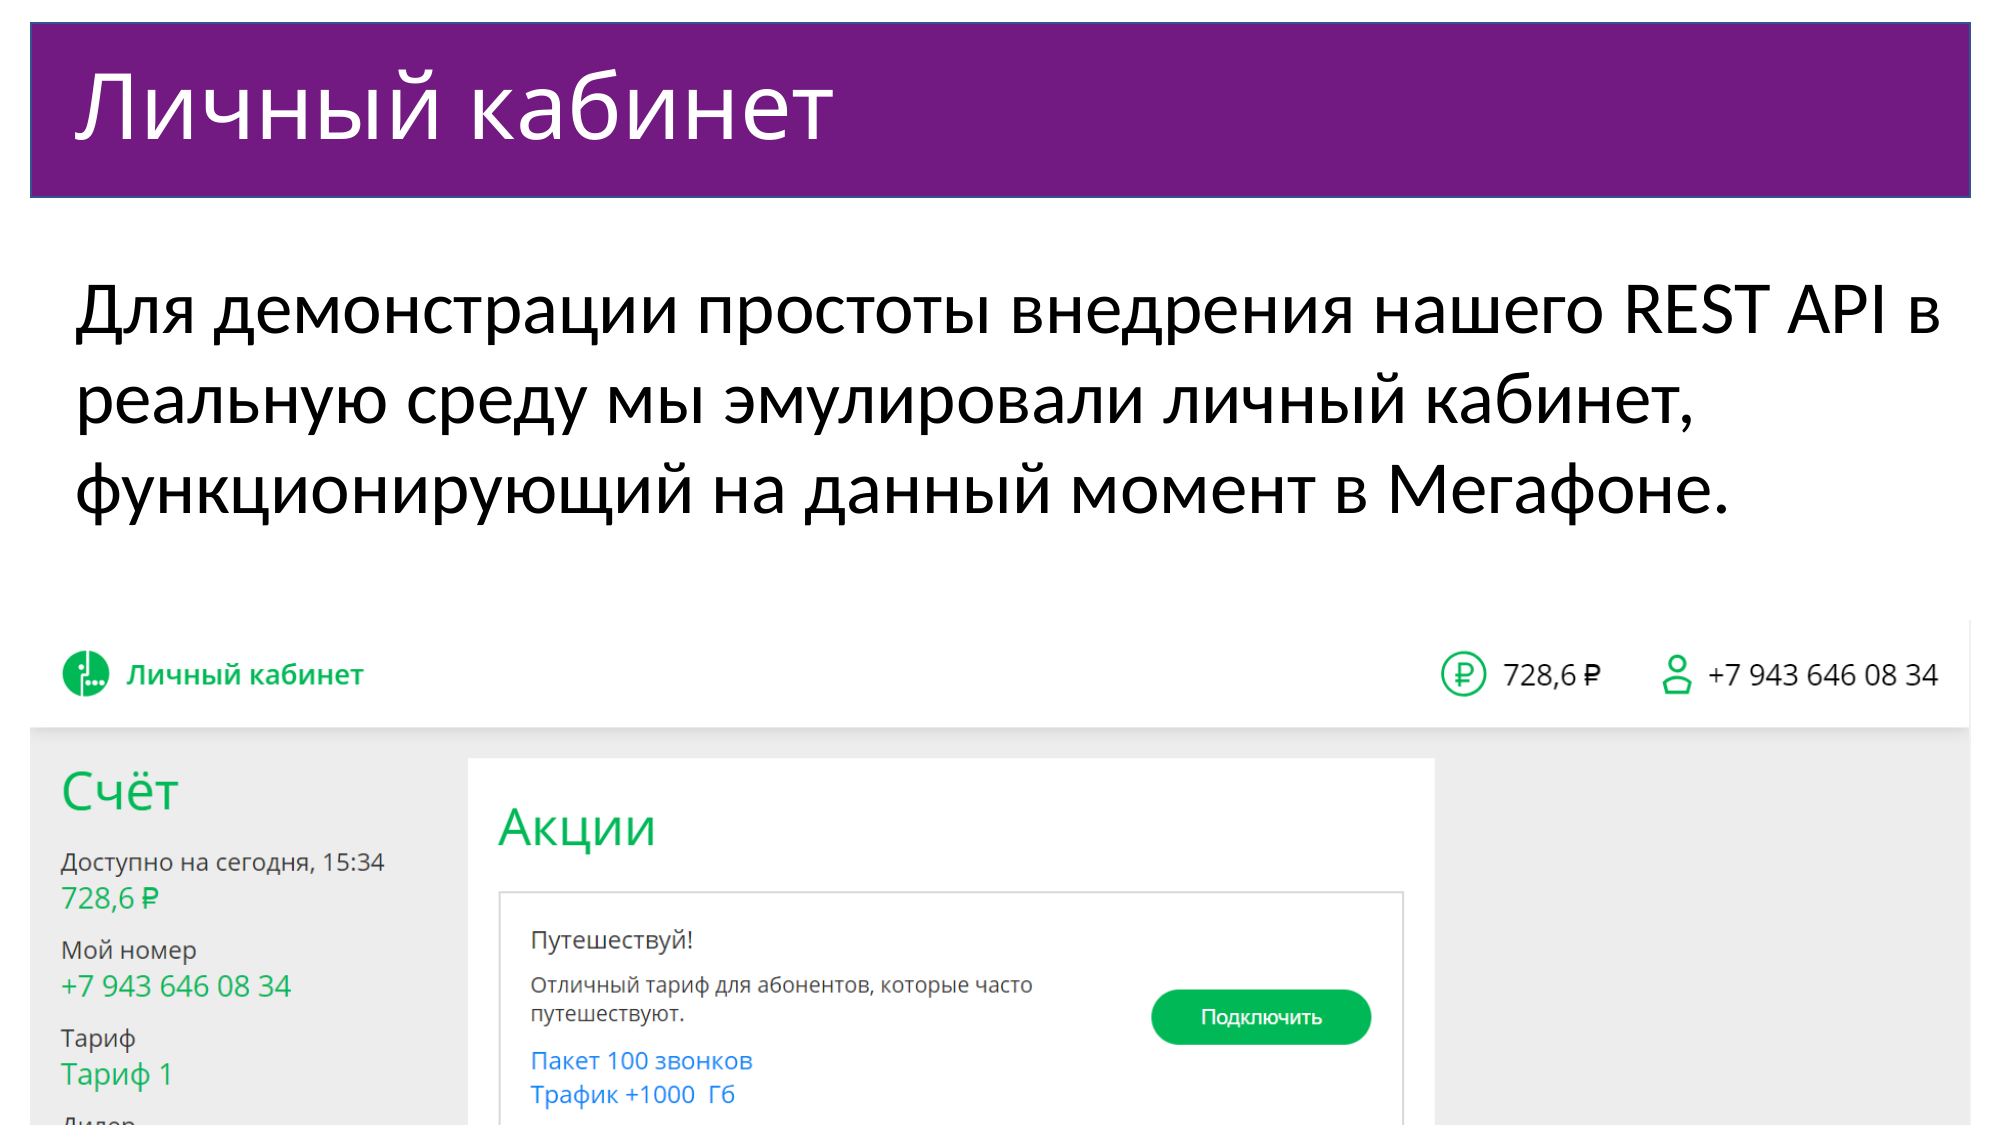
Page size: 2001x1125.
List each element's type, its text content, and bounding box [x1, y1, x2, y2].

text_box [30, 22, 1971, 198]
picture [30, 620, 1971, 1125]
text_box Личный кабинет [60, 42, 1659, 178]
text_box Для демонстрации простоты внедрения нашего REST API в реальную среду мы эмулировали личный кабинет, функционирующий на данный момент в Мегафоне. [60, 251, 1971, 537]
